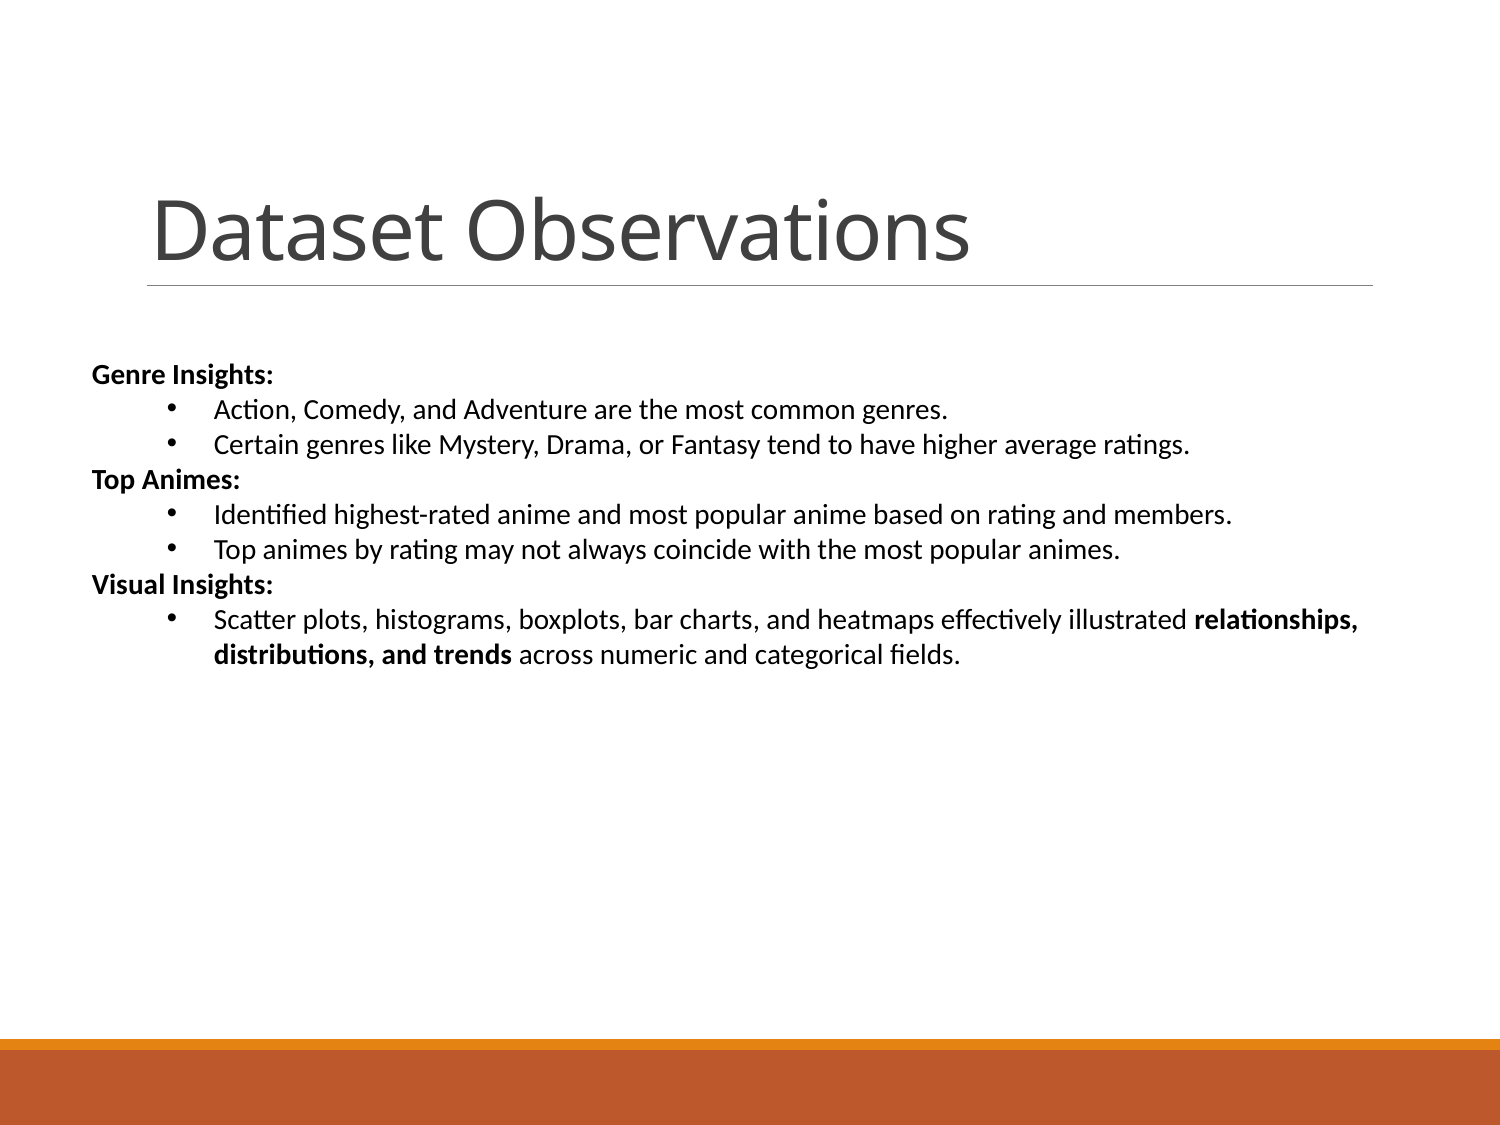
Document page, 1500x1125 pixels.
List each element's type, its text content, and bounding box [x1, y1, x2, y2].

text_box Genre Insights: Action, Comedy, and Adventure are the most common genres. Certain genres like Mystery, Drama, or Fantasy tend to have higher average ratings. Top Animes: Identified highest-rated anime and most popular anime based on rating and members. Top animes by rating may not always coincide with the most popular animes. Visual Insights: Scatter plots, histograms, boxplots, bar charts, and heatmaps effectively illustrated relationships, distributions, and trends across numeric and categorical fields. [77, 347, 1427, 723]
title Dataset Observations [135, 47, 1373, 285]
